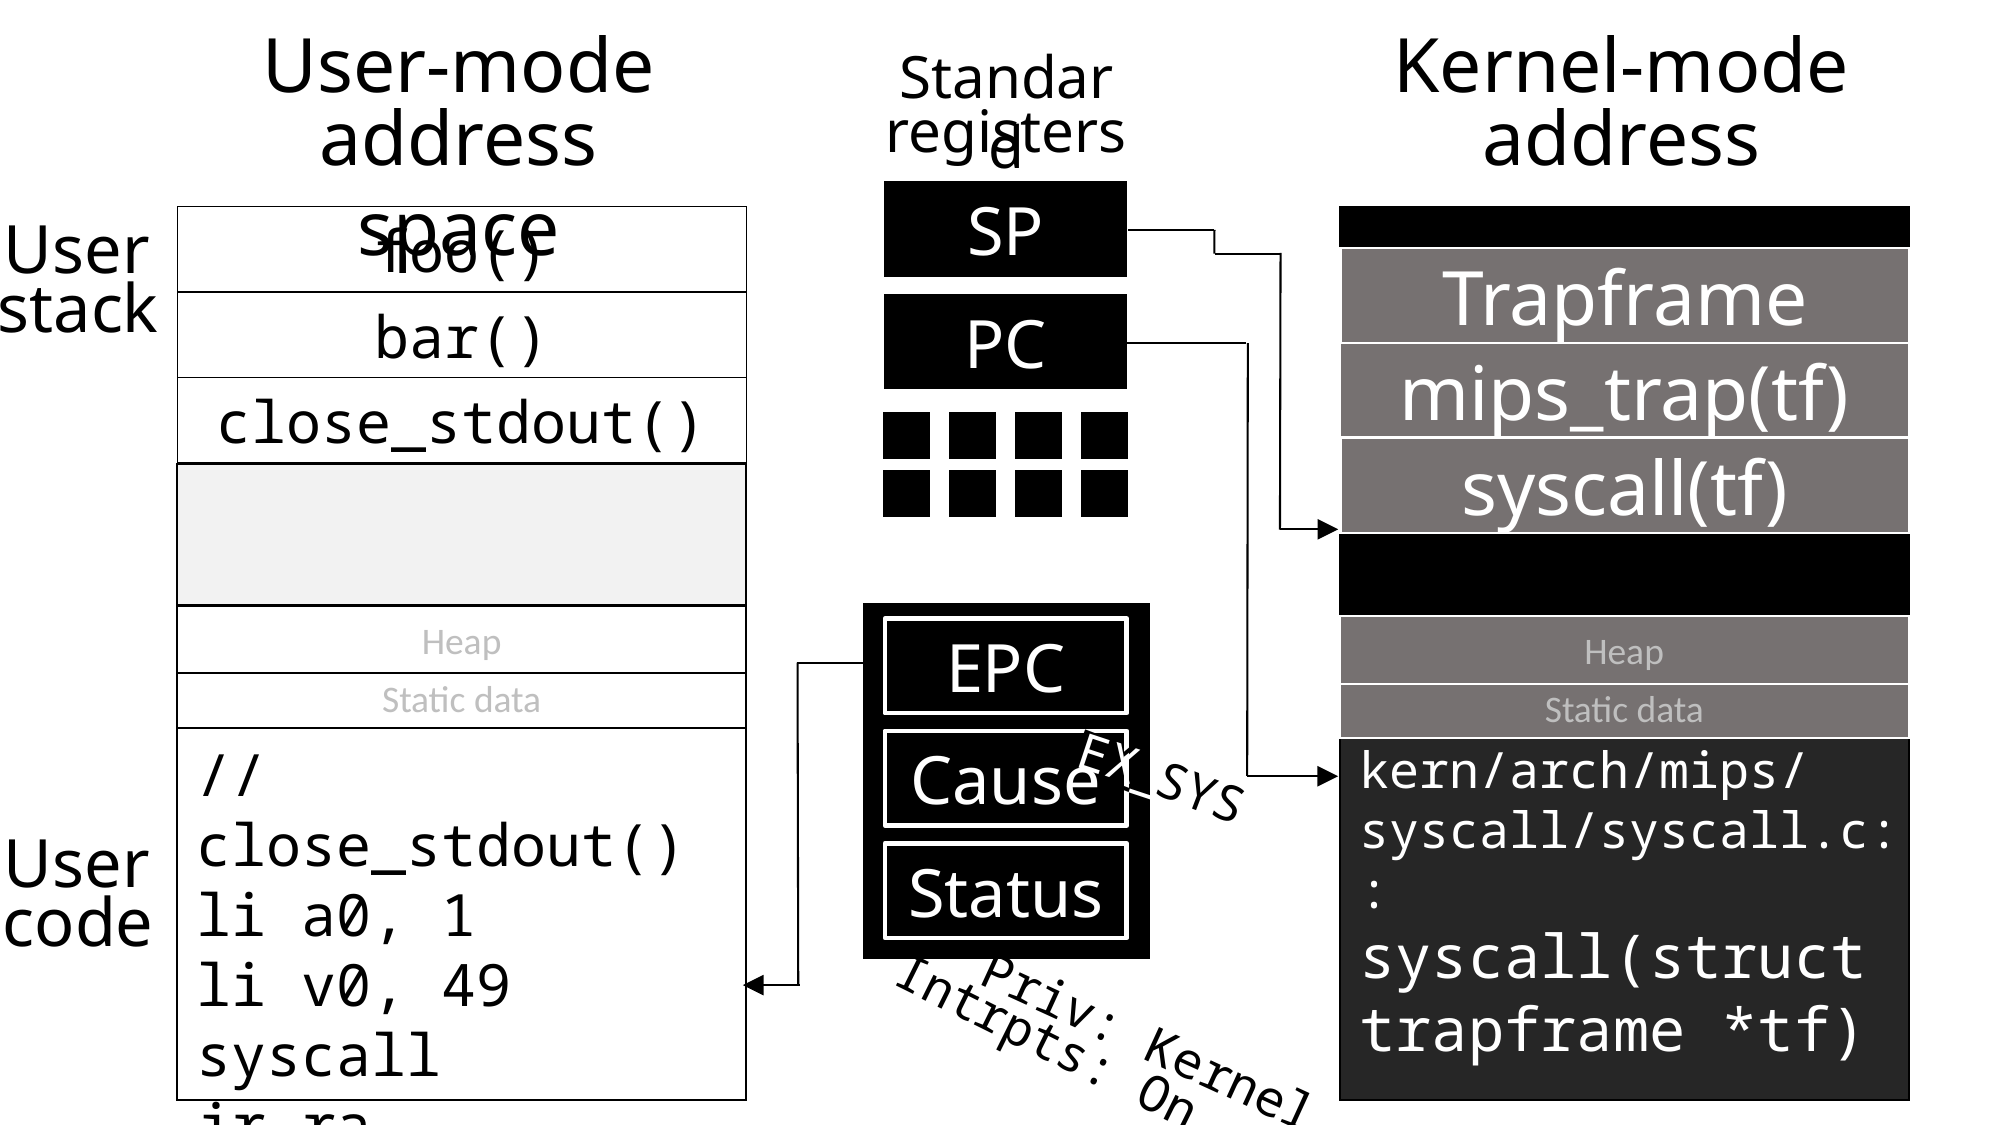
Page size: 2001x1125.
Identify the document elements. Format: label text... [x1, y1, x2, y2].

text_box foo() [199, 206, 747, 292]
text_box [0, 813, 199, 969]
text_box [1339, 534, 1910, 615]
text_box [1362, 9, 1880, 193]
text_box syscall(tf) [1339, 437, 1911, 534]
text_box PC [884, 294, 1127, 389]
text_box Static data [1339, 685, 1910, 739]
text_box bar() [177, 292, 747, 378]
text_box Static data [176, 674, 747, 729]
text_box Heap [176, 604, 747, 674]
text_box [863, 603, 1150, 959]
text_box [200, 9, 718, 193]
text_box Heap [1339, 615, 1910, 685]
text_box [884, 413, 1127, 517]
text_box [847, 32, 1164, 173]
text_box SP [884, 181, 1127, 277]
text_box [0, 199, 199, 355]
text_box EPC [884, 618, 1127, 714]
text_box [1057, 716, 1256, 814]
text_box Trapframe [1339, 247, 1911, 344]
text_box close_stdout() [177, 378, 747, 463]
text_box [176, 463, 747, 604]
text_box [1339, 739, 1910, 1101]
text_box mips_trap(tf) [1339, 342, 1910, 437]
text_box Priv: Kernel [972, 925, 1343, 1125]
text_box [176, 729, 747, 1101]
text_box Status [884, 843, 1127, 938]
text_box //close_stdout() li a0, 1 li v0, 49 syscall jr ra [181, 730, 729, 1125]
text_box Intrpts: On [870, 925, 1226, 1125]
text_box [1339, 206, 1910, 247]
text_box kern/arch/mips/ syscall/syscall.c:: syscall(struct trapframe *tf) [1344, 730, 1943, 1071]
text_box Cause [884, 730, 1127, 826]
